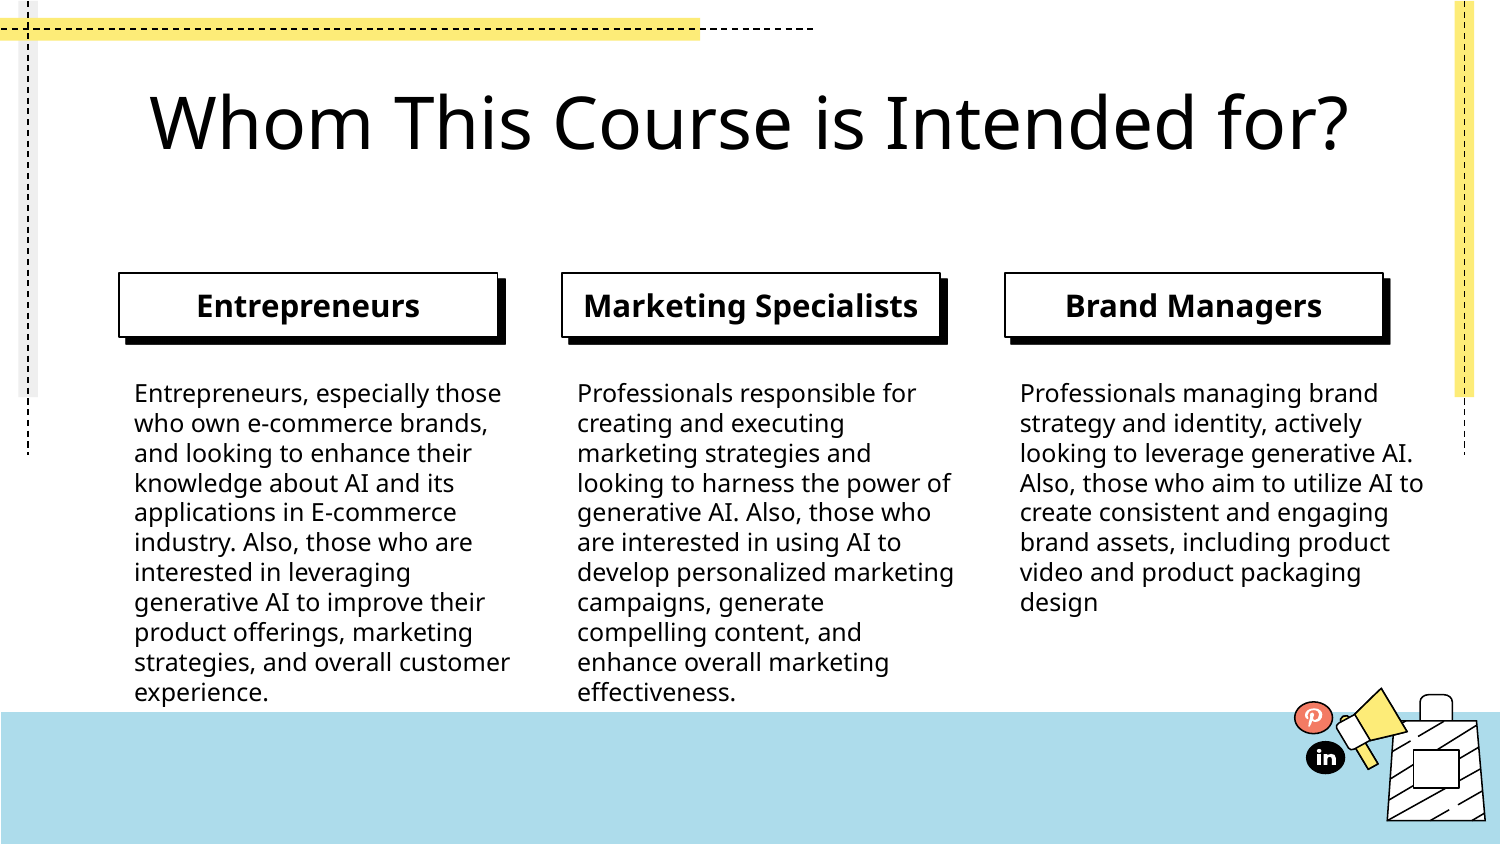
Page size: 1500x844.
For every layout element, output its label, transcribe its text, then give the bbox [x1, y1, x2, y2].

subtitle Professionals responsible for creating and executing marketing strategies and looking to harness the power of generative AI. Also, those who are interested in using AI to develop personalized marketing campaigns, generate compelling content, and enhance overall marketing effectiveness. [562, 362, 974, 704]
subtitle Brand Managers [1004, 272, 1384, 338]
text_box [1, 712, 1500, 844]
title Whom This Course is Intended for? [118, 72, 1382, 167]
subtitle Professionals managing brand strategy and identity, actively looking to leverage generative AI. Also, those who aim to utilize AI to create consistent and engaging brand assets, including product video and product packaging design [1004, 362, 1447, 712]
subtitle Marketing Specialists [561, 272, 941, 338]
subtitle Entrepreneurs [118, 272, 498, 338]
subtitle Entrepreneurs, especially those who own e-commerce brands, and looking to enhance their knowledge about AI and its applications in E-commerce industry. Also, those who are interested in leveraging generative AI to improve their product offerings, marketing strategies, and overall customer experience. [119, 362, 544, 704]
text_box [1294, 687, 1486, 821]
